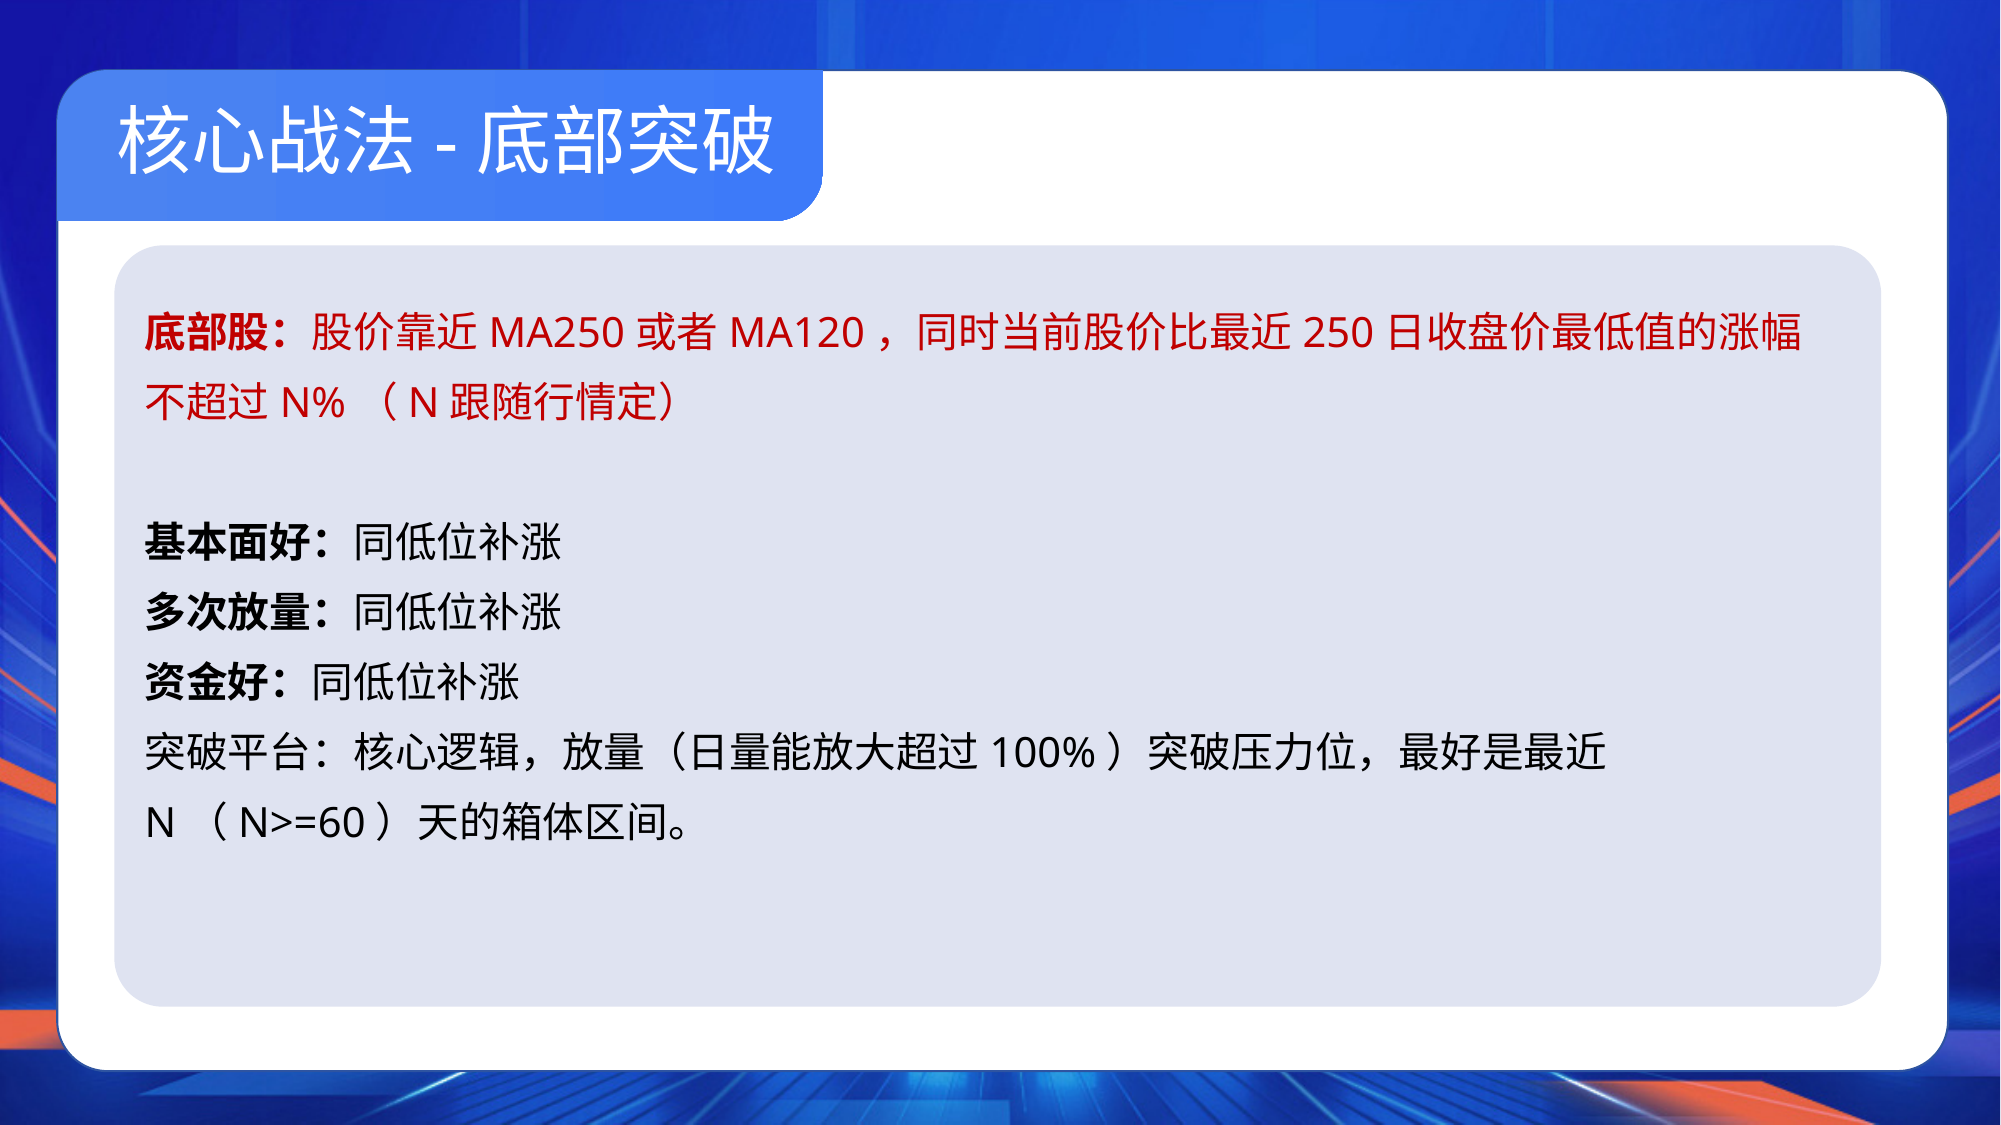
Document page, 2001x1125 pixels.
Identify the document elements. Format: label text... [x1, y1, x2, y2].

picture [0, 0, 2001, 1125]
text_box [56, 69, 1950, 1073]
text_box [56, 68, 825, 223]
text_box 核心战法-底部突破 [101, 85, 796, 216]
text_box [113, 244, 1883, 1008]
text_box 底部股：股价靠近MA250或者MA120，同时当前股价比最近250日收盘价最低值的涨幅不超过N%（N跟随行情定） 基本面好：同低位补涨 多次放量：同低位补涨 资金好：同低位补涨 突破平台：核心逻辑，放量（日量能放大超过100%）突破压力位，最好是最近N（N>=60）天的箱体区间。 [129, 278, 1841, 987]
